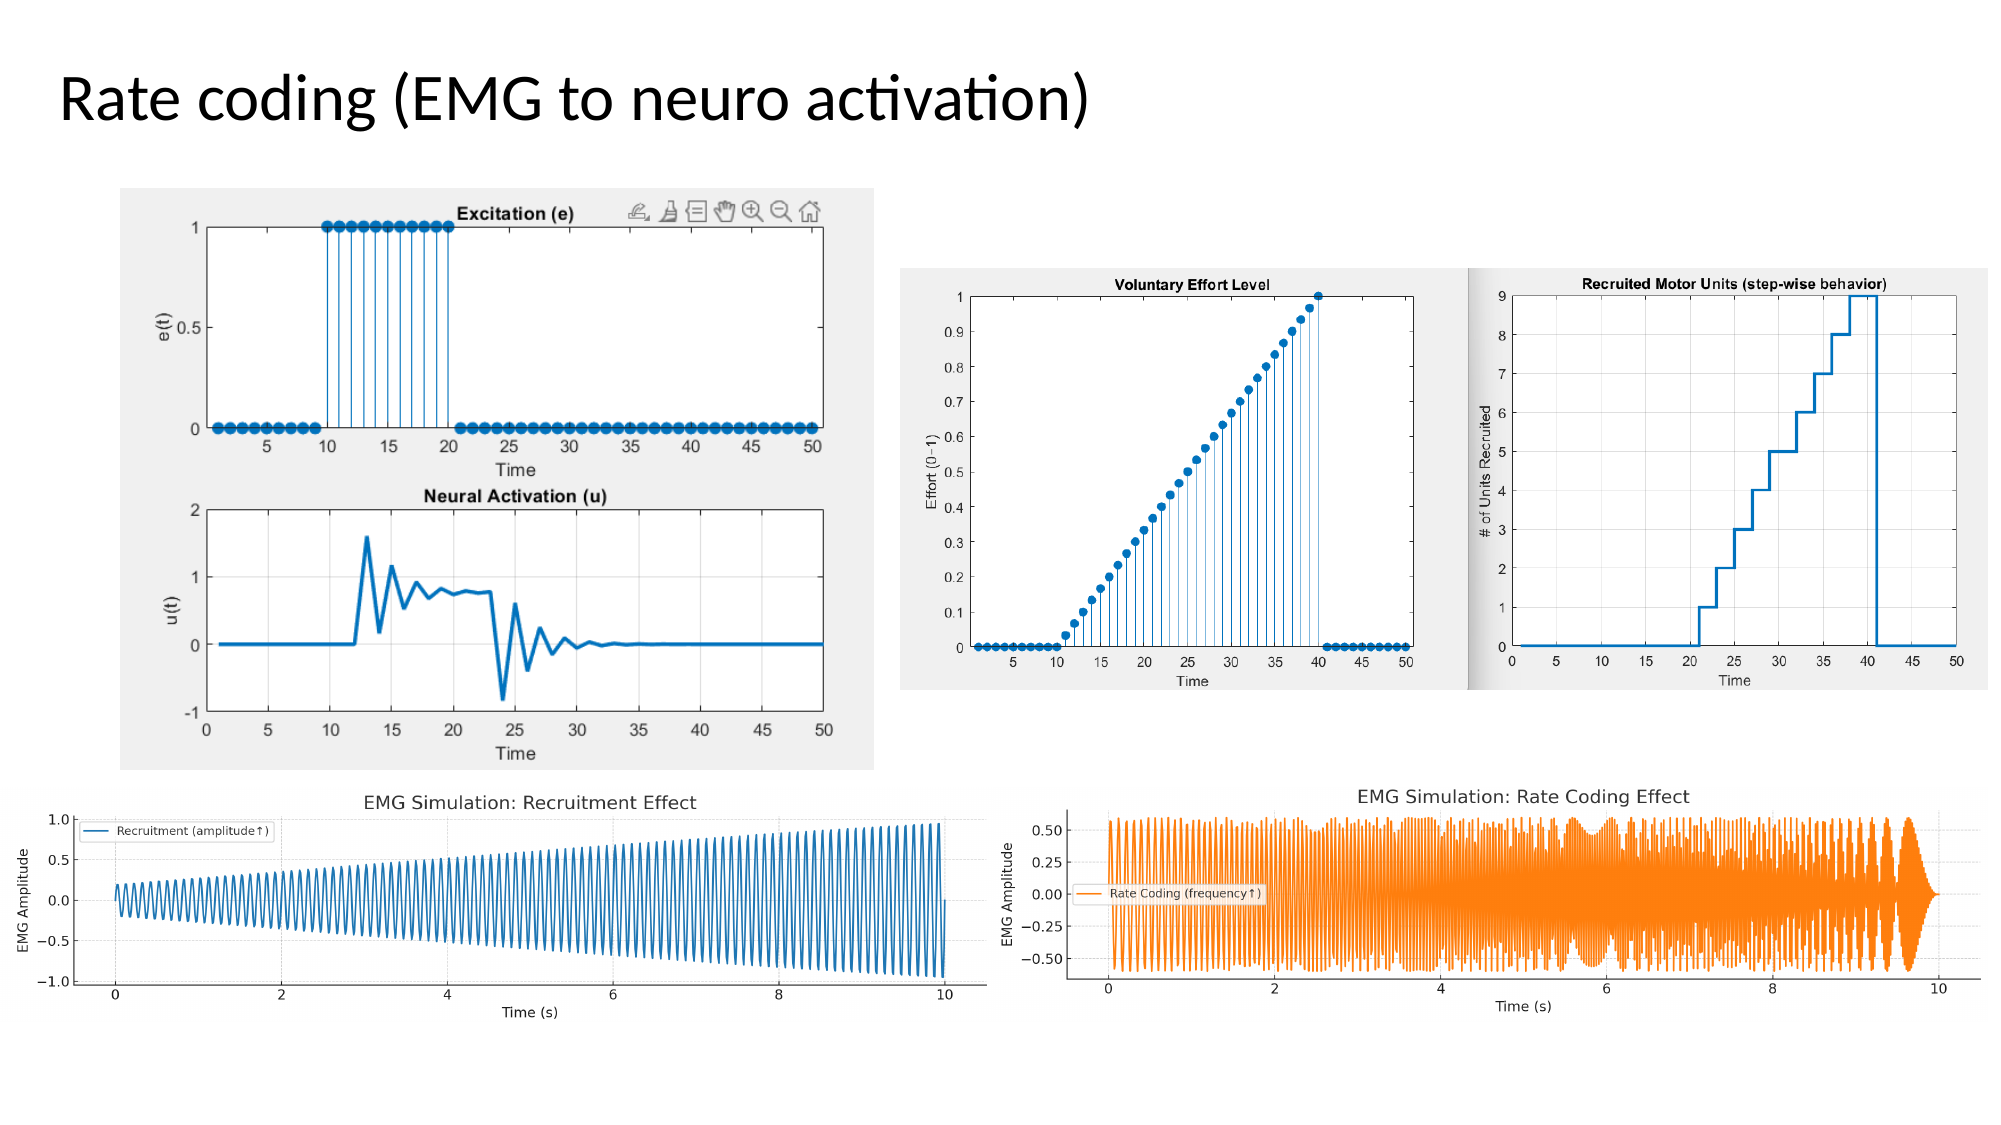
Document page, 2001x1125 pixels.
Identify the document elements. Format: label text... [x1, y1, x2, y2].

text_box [0, 786, 1988, 1022]
picture [900, 268, 1988, 690]
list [120, 188, 874, 770]
text_box Rate coding (EMG to neuro activation) [44, 46, 1108, 141]
